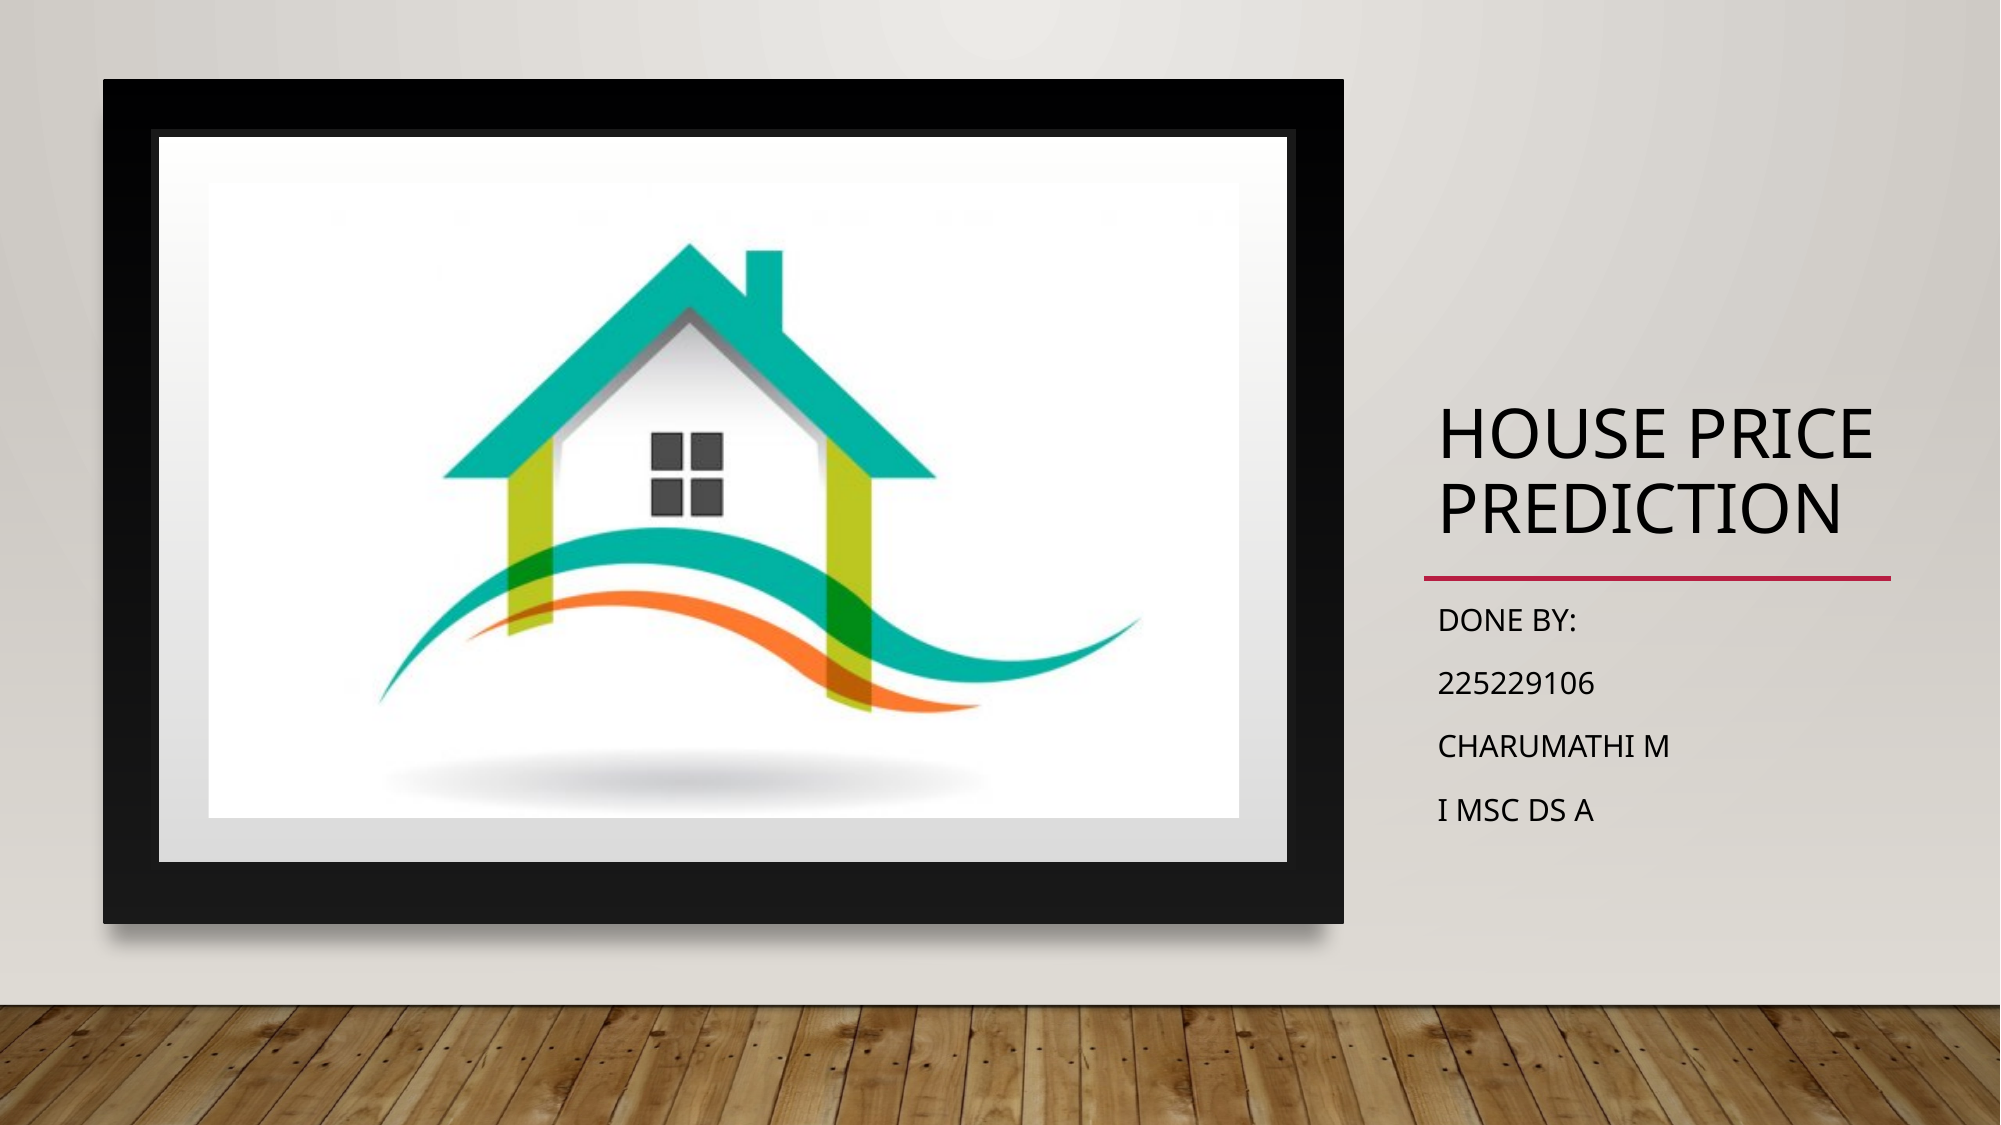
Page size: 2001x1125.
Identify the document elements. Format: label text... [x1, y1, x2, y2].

title HOUSE PRICE PREDICTION [1422, 240, 1892, 549]
text_box [0, 0, 2000, 330]
subtitle DONE BY: 225229106 CHARUMATHI M I MSC DS A [1422, 578, 1890, 844]
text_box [103, 78, 1345, 924]
text_box [0, 330, 2000, 1004]
picture [208, 182, 1240, 818]
picture [0, 1006, 2000, 1125]
